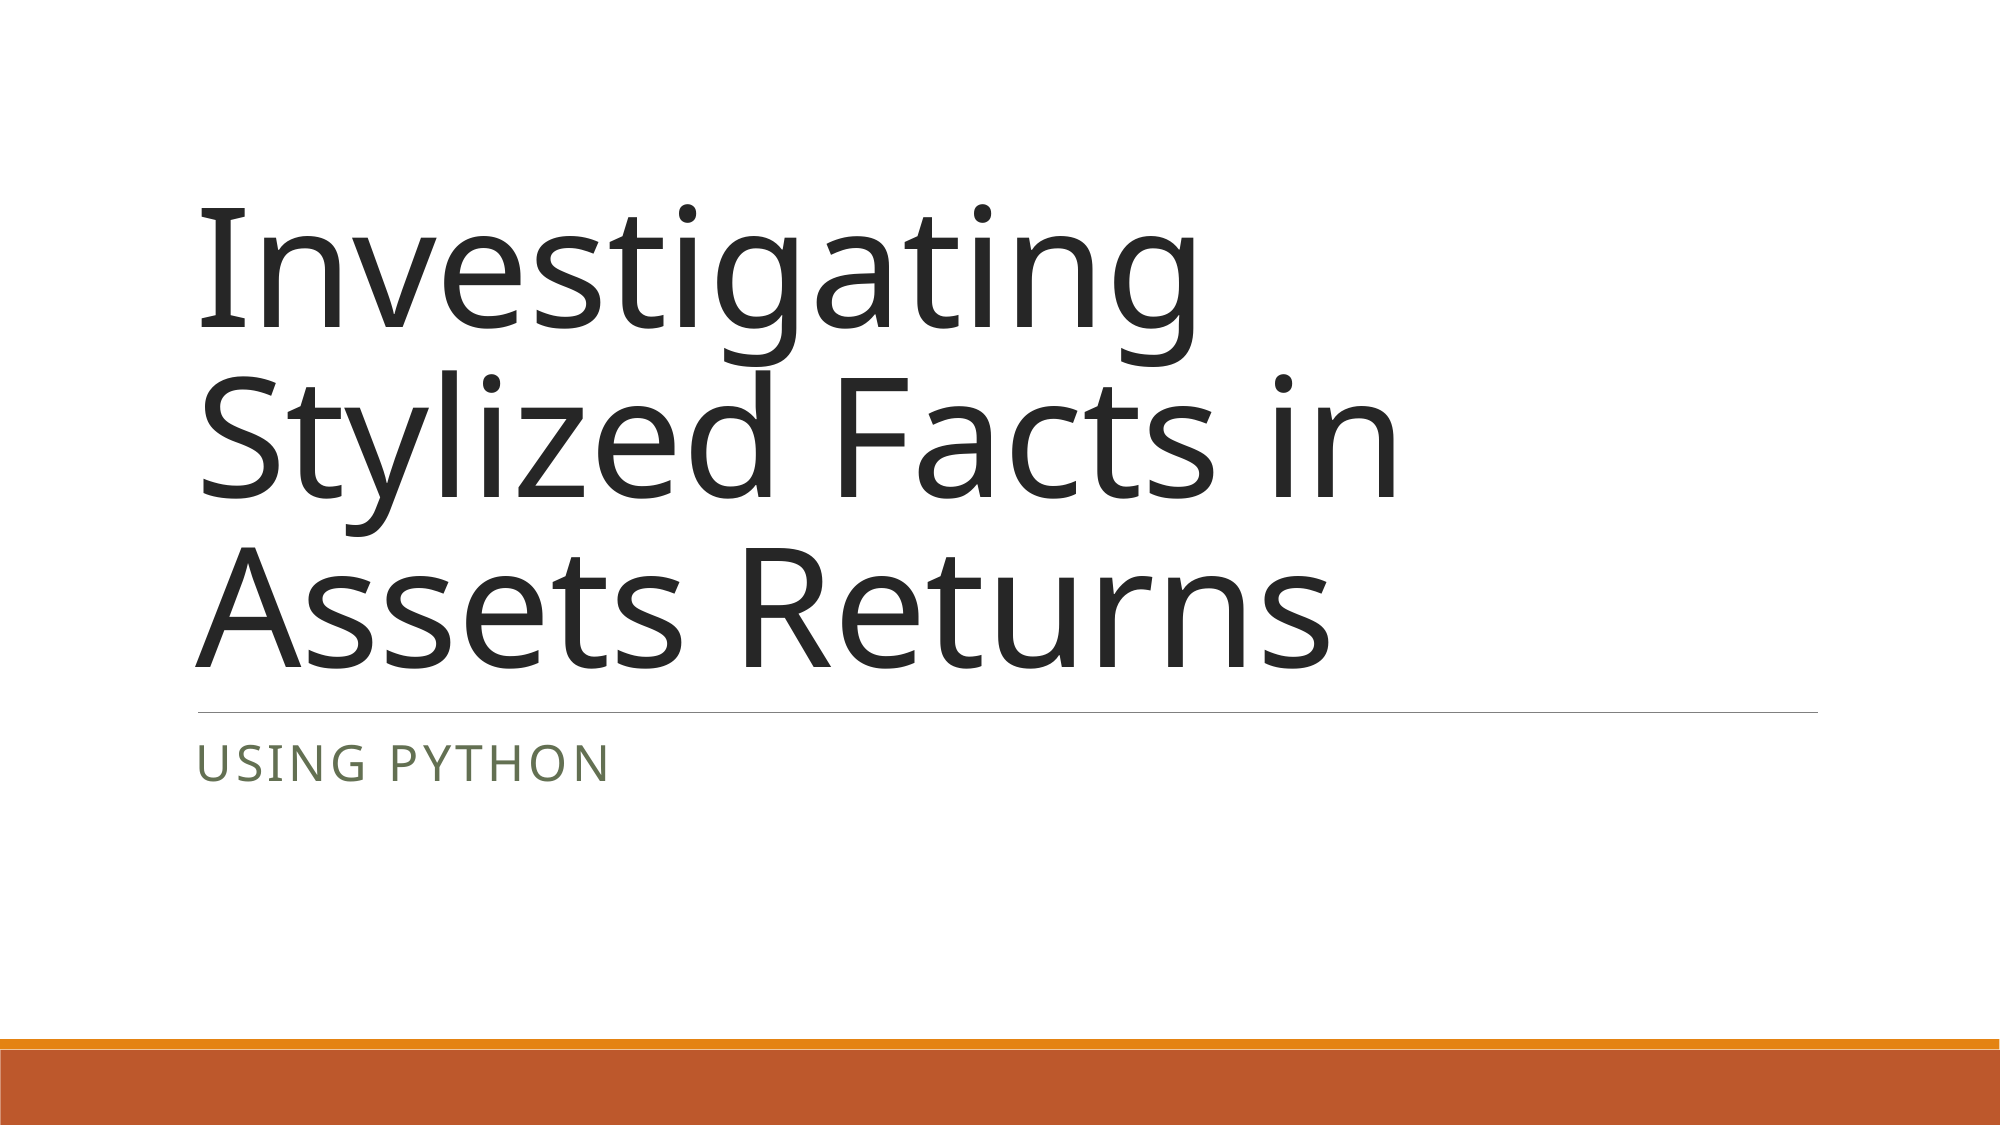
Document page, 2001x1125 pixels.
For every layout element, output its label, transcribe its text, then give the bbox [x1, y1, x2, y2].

subtitle Using python [180, 730, 1831, 919]
title Investigating Stylized Facts in Assets Returns [180, 124, 1830, 710]
